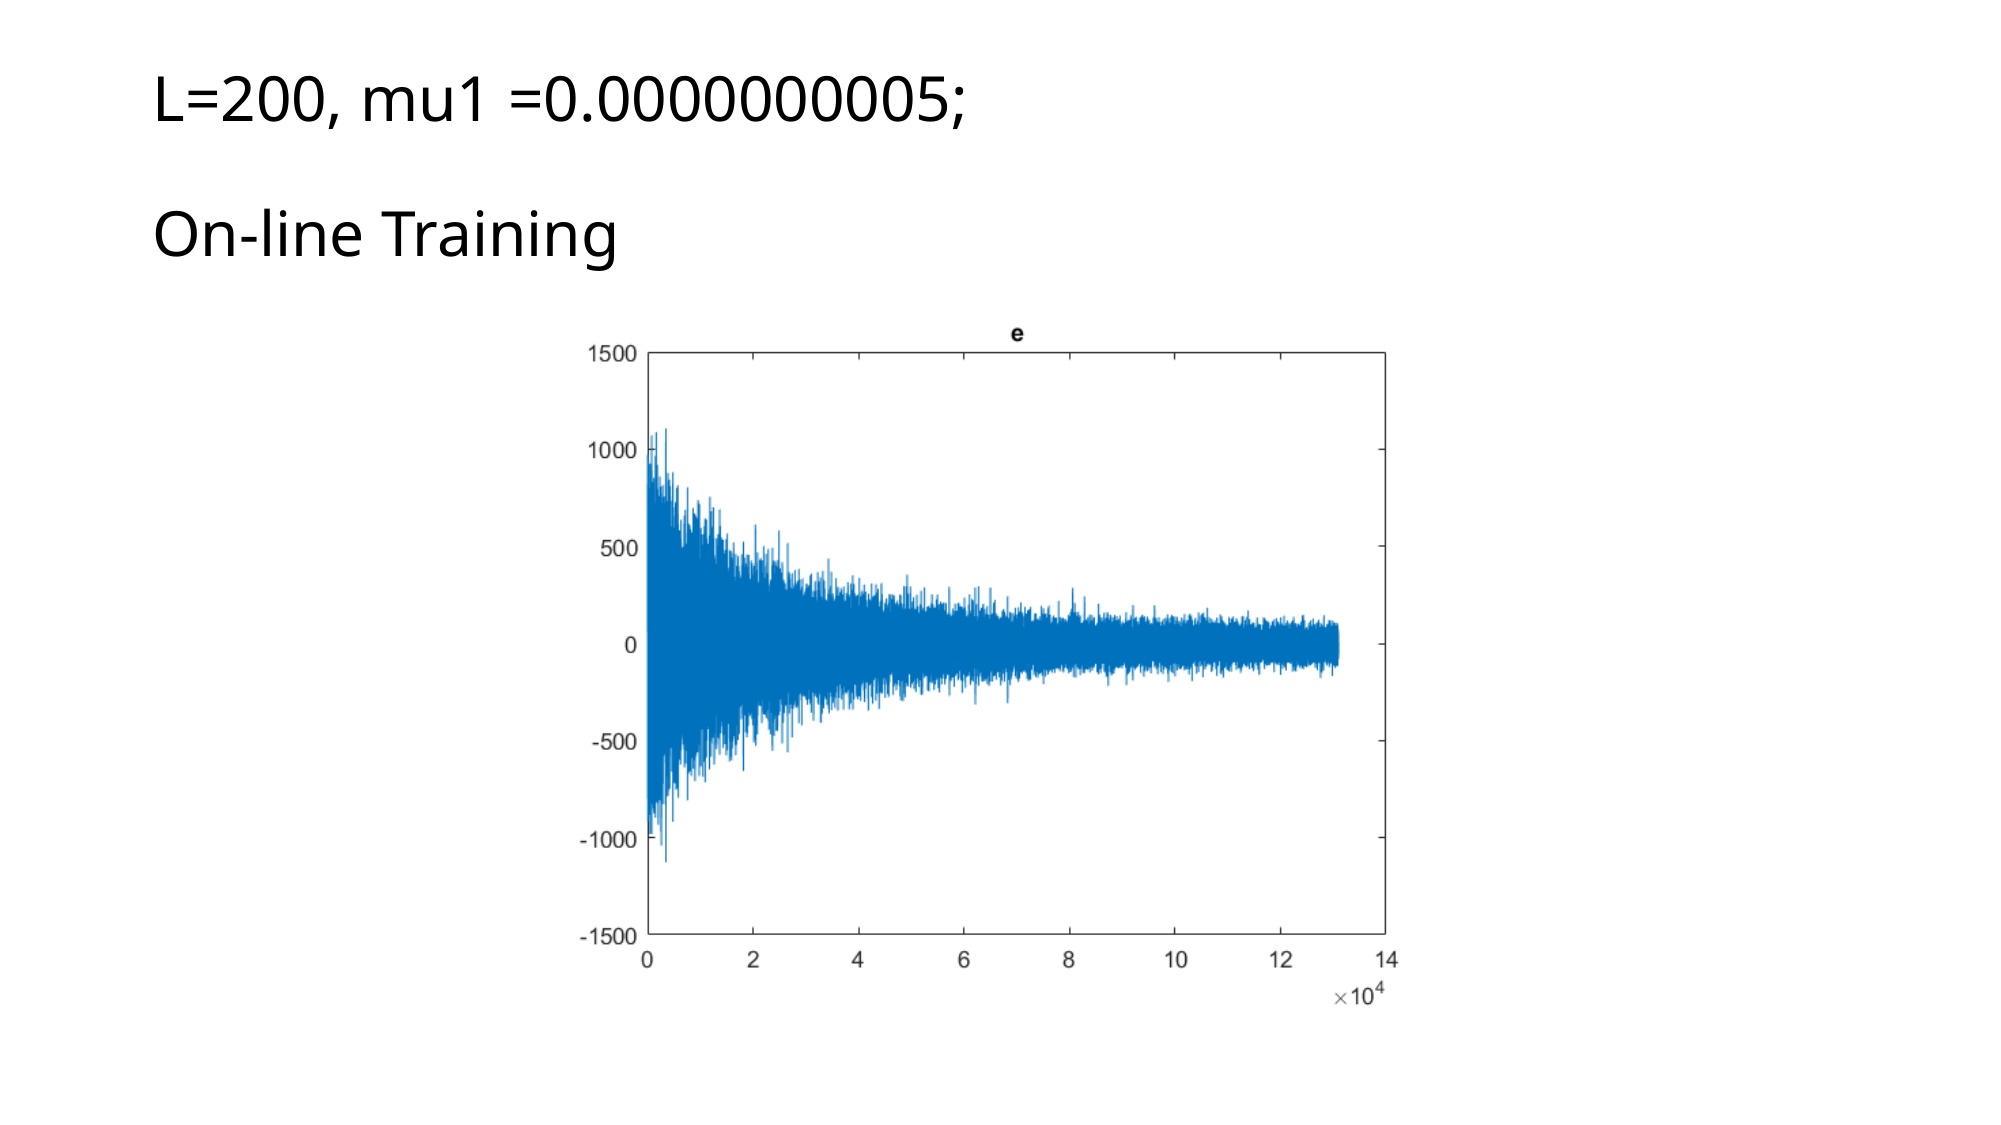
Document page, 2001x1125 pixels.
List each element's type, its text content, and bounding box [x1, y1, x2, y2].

title L=200, mu1 =0.0000000005; On-line Training [137, 59, 1863, 278]
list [524, 299, 1476, 1014]
